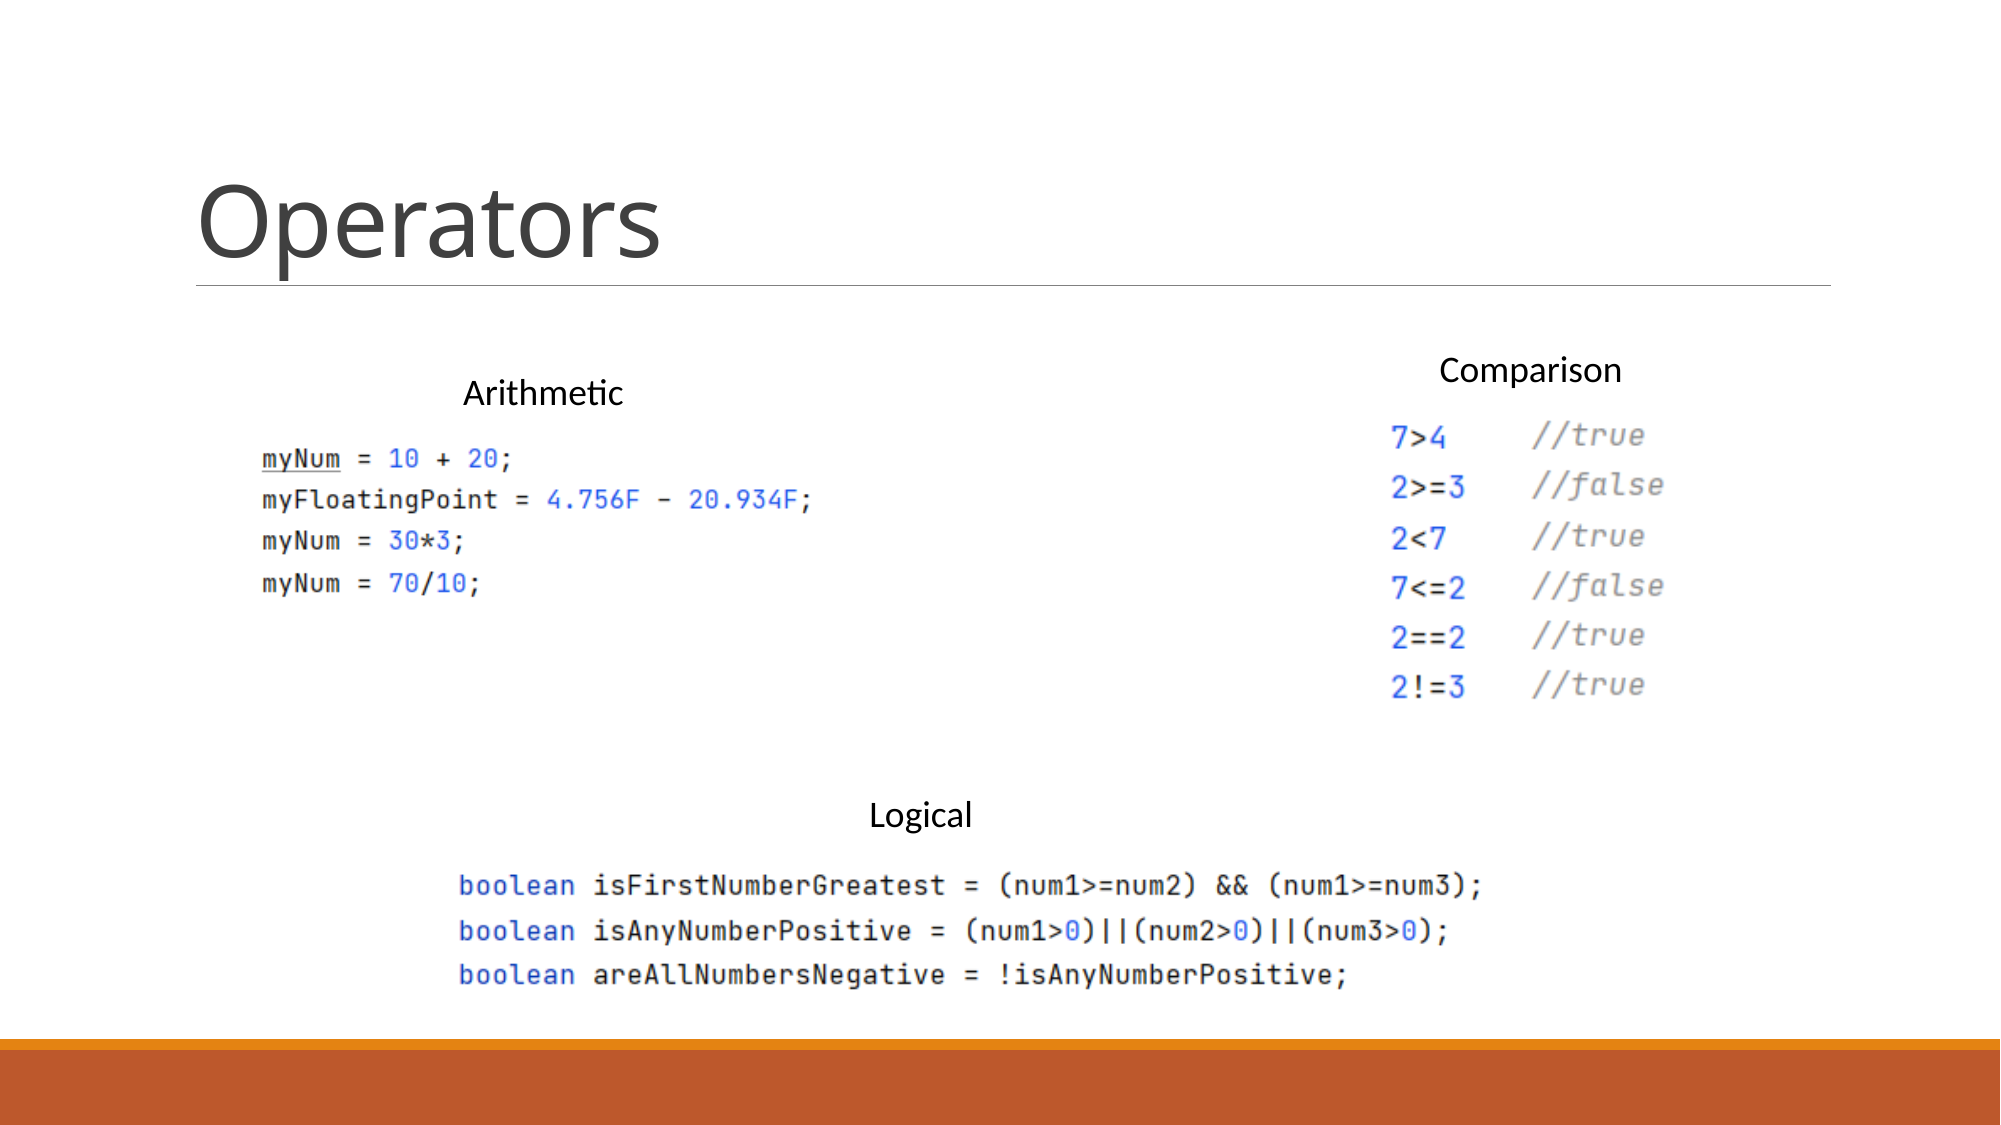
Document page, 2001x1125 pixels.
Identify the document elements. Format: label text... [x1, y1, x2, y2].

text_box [1382, 397, 1693, 727]
picture [425, 842, 1520, 1017]
text_box Arithmetic [448, 360, 639, 417]
title Operators [180, 47, 1830, 285]
text_box Logical [854, 782, 989, 839]
picture [231, 420, 856, 622]
text_box Comparison [1424, 337, 1638, 395]
